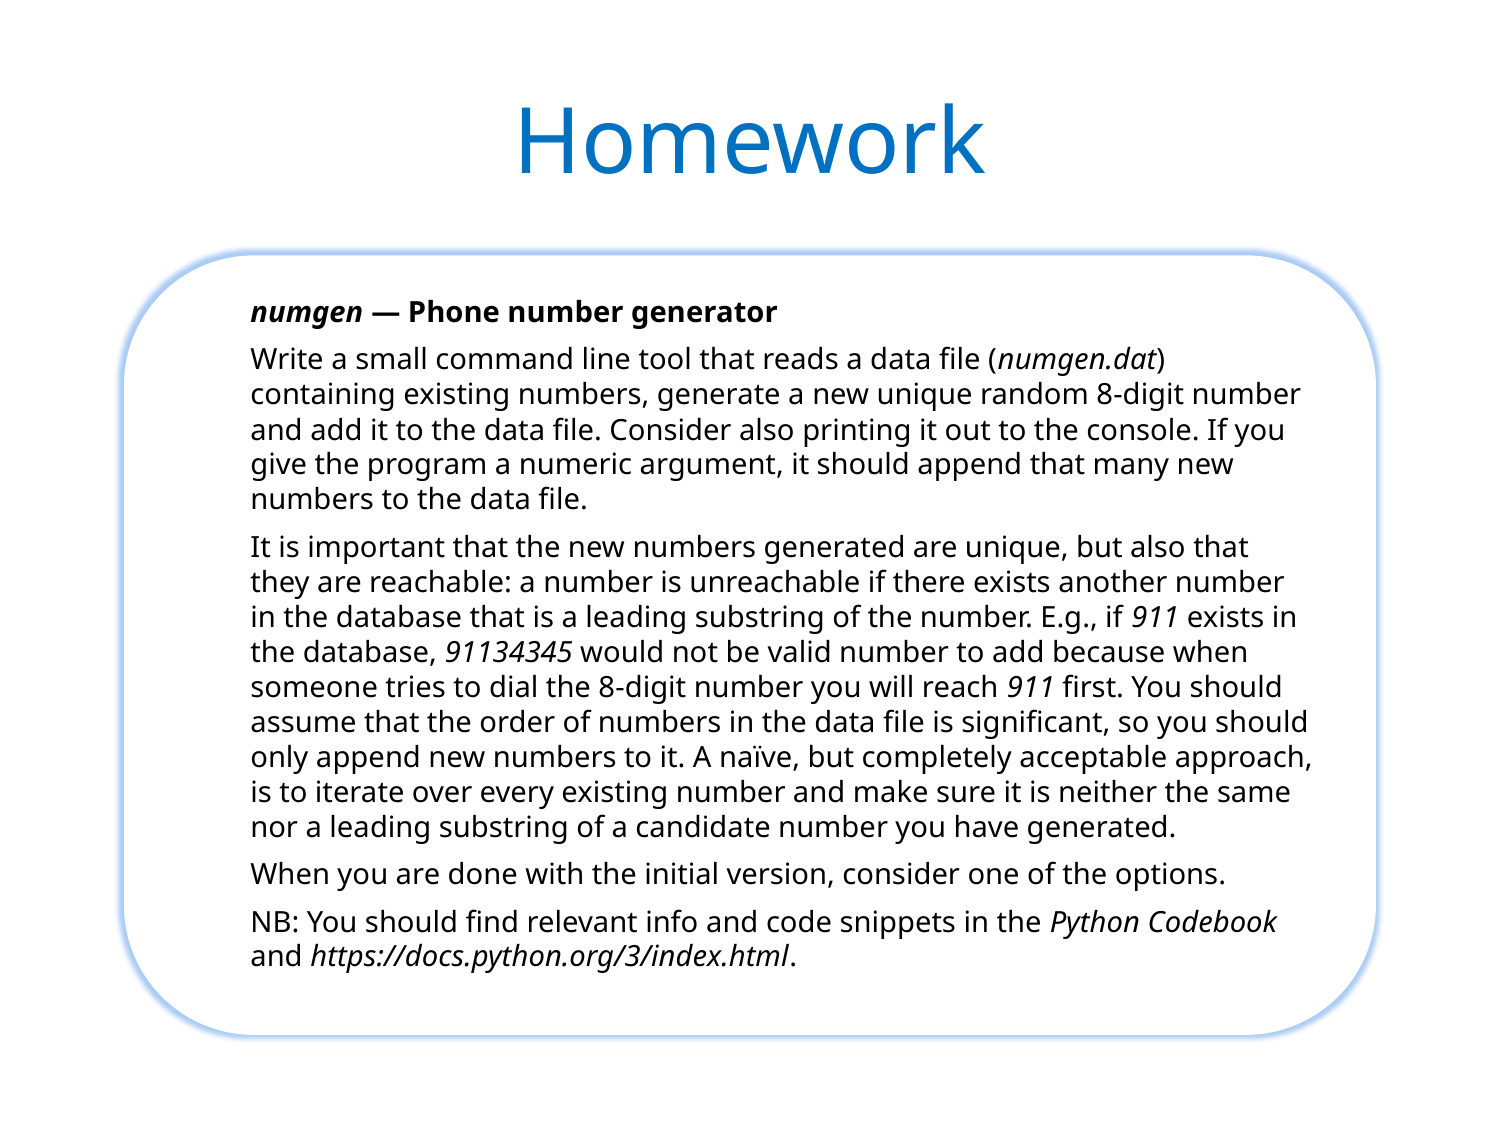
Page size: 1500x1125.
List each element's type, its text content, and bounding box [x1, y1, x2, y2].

title Homework [75, 42, 1425, 231]
text_box numgen — Phone number generator Write a small command line tool that reads a data file (numgen.dat) containing existing numbers, generate a new unique random 8-digit number and add it to the data file. Consider also printing it out to the console. If you give the program a numeric argument, it should append that many new numbers to the data file. It is important that the new numbers generated are unique, but also that they are reachable: a number is unreachable if there exists another number in the database that is a leading substring of the number. E.g., if 911 exists in the database, 91134345 would not be valid number to add because when someone tries to dial the 8-digit number you will reach 911 first. You should assume that the order of numbers in the data file is significant, so you should only append new numbers to it. A naïve, but completely acceptable approach, is to iterate over every existing number and make sure it is neither the same nor a leading substring of a candidate number you have generated. When you are done with the initial version, consider one of the options. NB: You should find relevant info and code snippets in the Python Codebook and https://docs.python.org/3/index.html. [123, 255, 1376, 1035]
